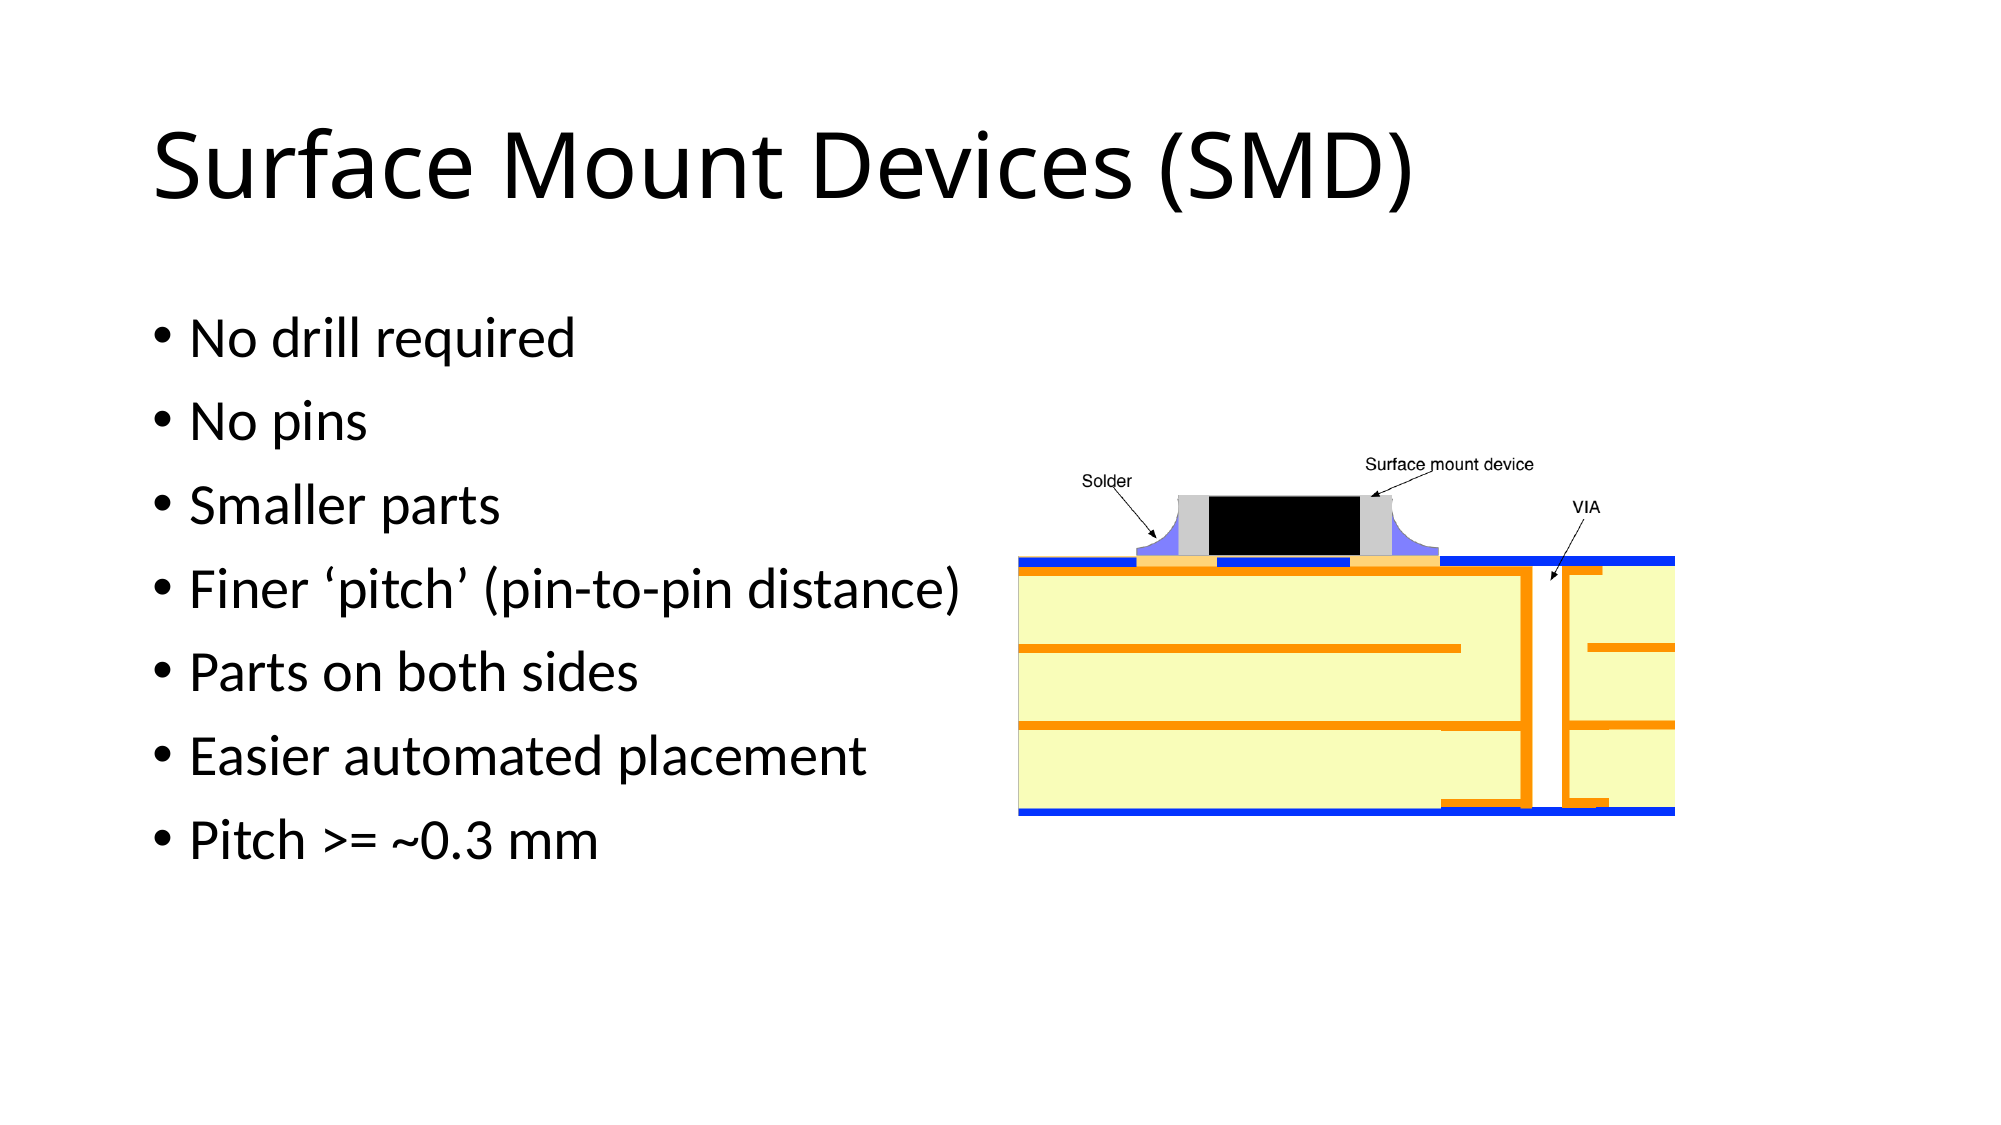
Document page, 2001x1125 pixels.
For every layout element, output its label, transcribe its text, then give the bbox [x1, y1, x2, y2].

title Surface Mount Devices (SMD) [137, 59, 1863, 278]
list No drill required No pins Smaller parts Finer ‘pitch’ (pin-to-pin distance) Parts on both sides Easier automated placement Pitch >= ~0.3 mm [137, 299, 988, 1014]
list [1012, 452, 1675, 816]
